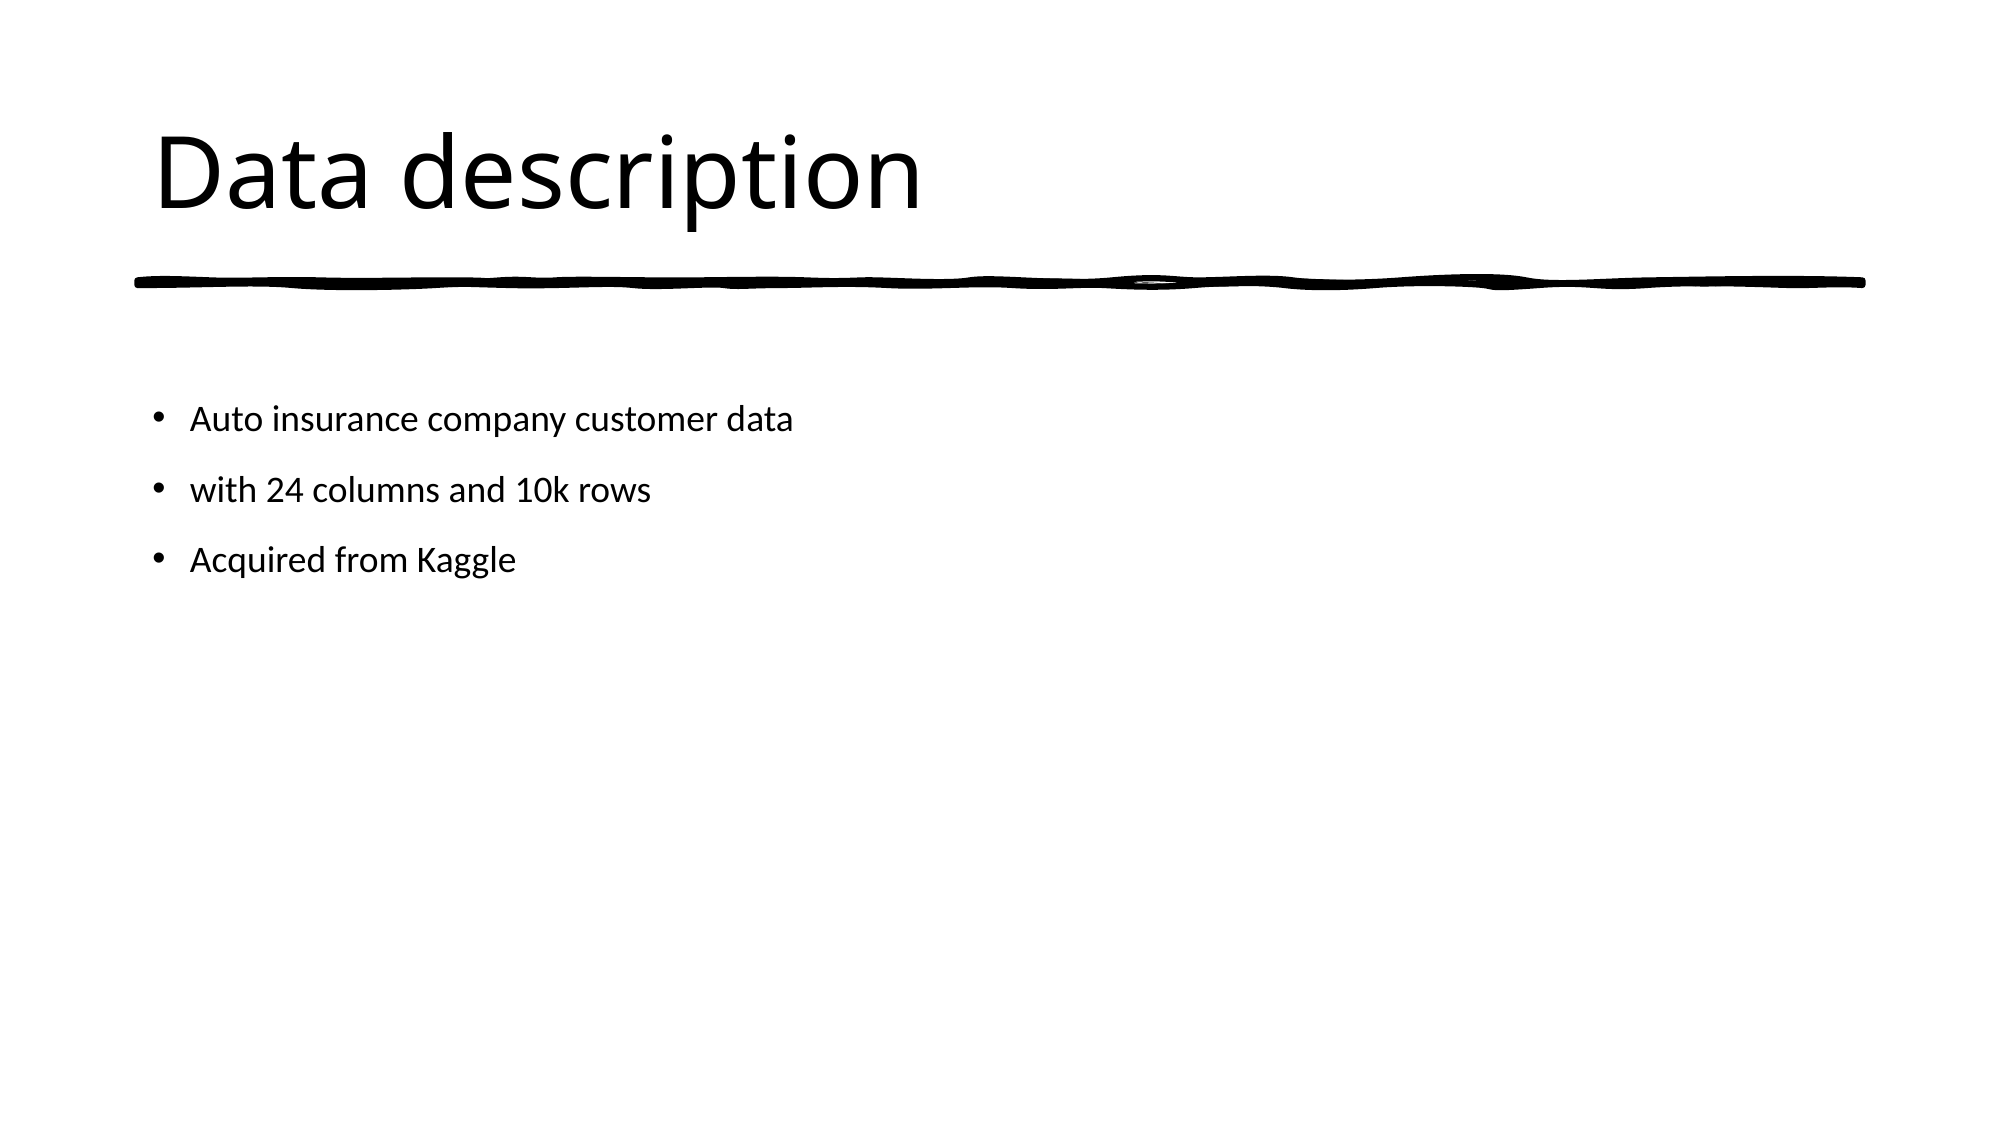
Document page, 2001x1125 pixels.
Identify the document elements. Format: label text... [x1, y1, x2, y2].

list Auto insurance company customer data with 24 columns and 10k rows Acquired from Kaggle [137, 316, 1863, 1014]
title Data description [137, 59, 1863, 278]
